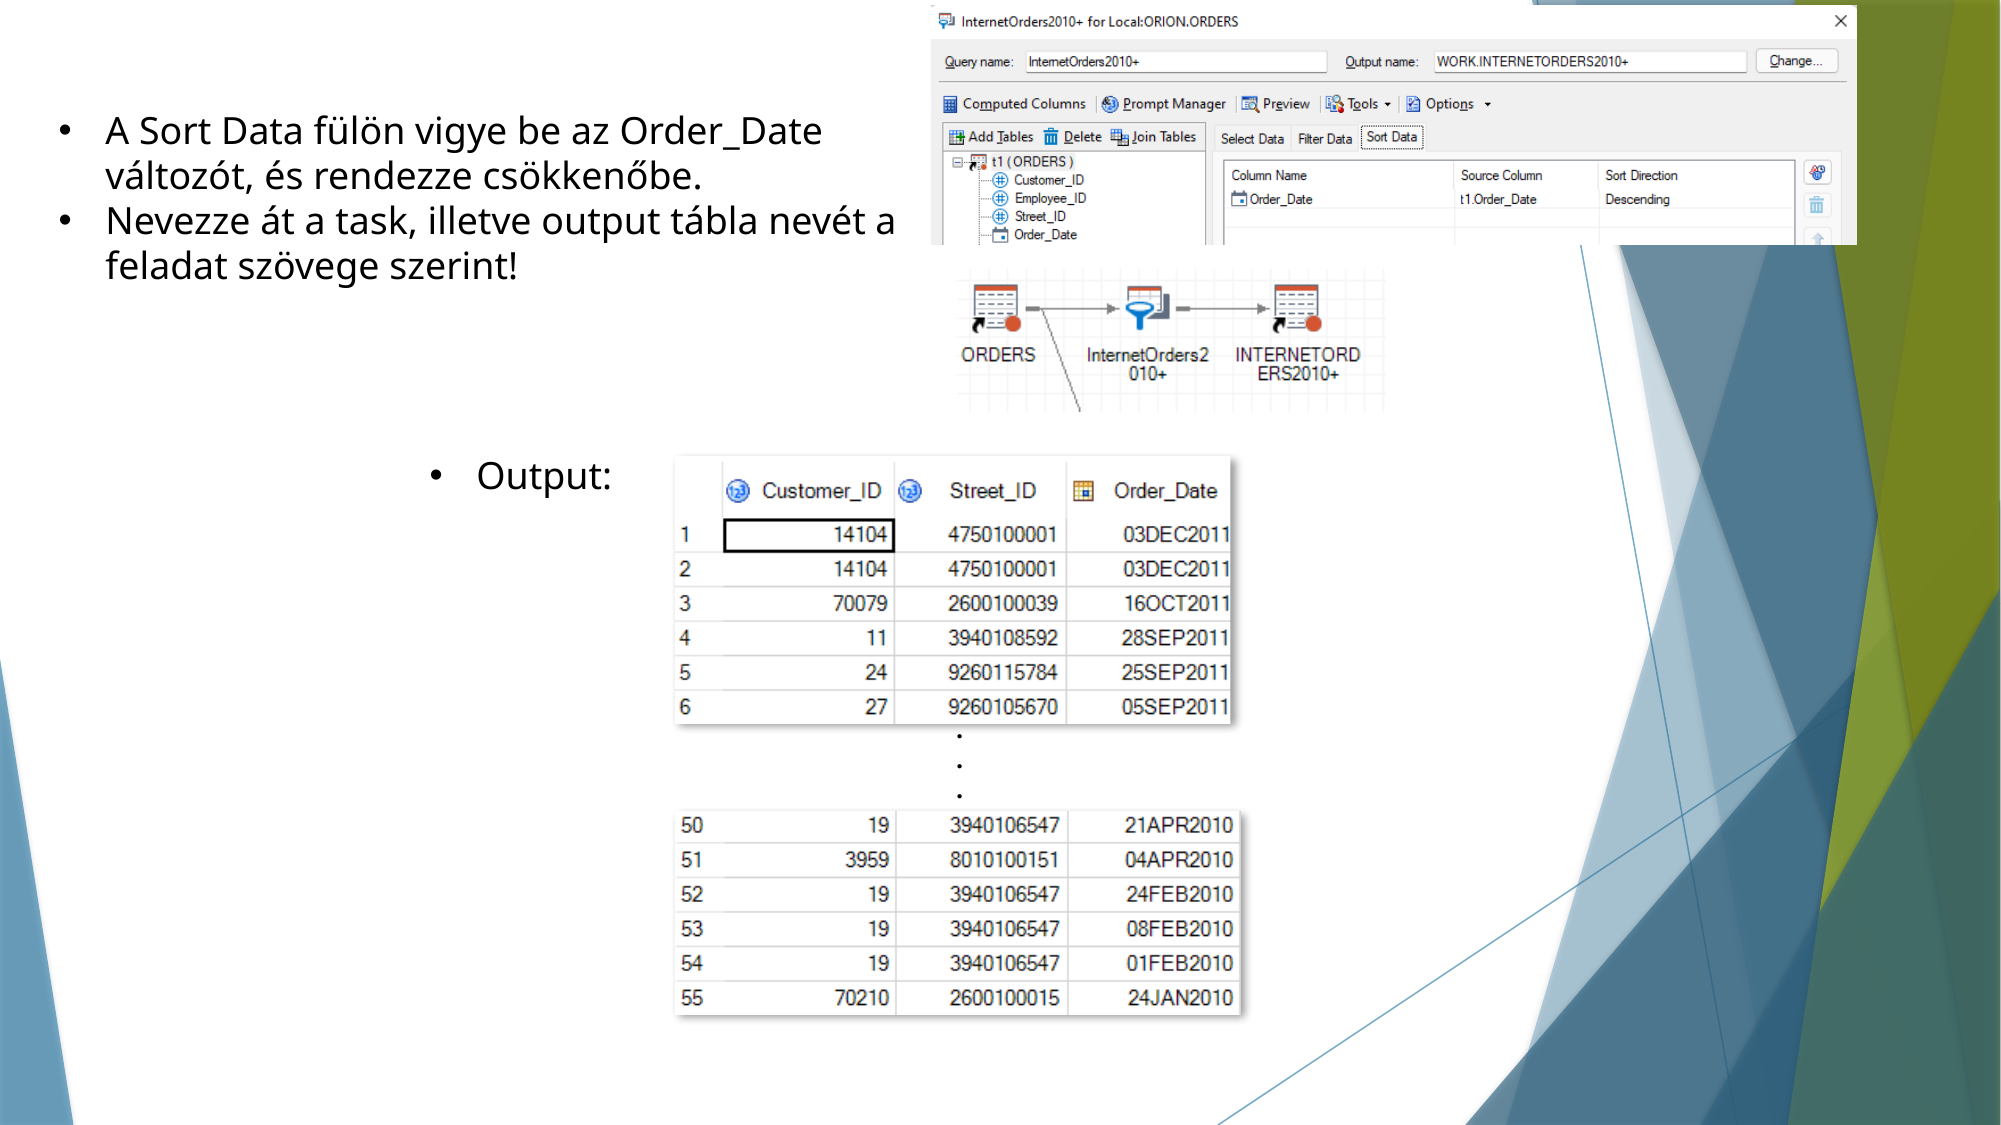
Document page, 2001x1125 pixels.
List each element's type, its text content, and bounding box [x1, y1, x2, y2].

text_box Output: [414, 444, 627, 505]
picture [957, 268, 1387, 413]
text_box A Sort Data fülön vigye be az Order_Date változót, és rendezze csökkenőbe. Nevezze át a task, illetve output tábla nevét a feladat szövege szerint! [43, 99, 932, 295]
text_box . . . [941, 733, 1036, 810]
picture [674, 811, 1242, 1016]
picture [674, 455, 1231, 724]
picture [930, 5, 1857, 245]
